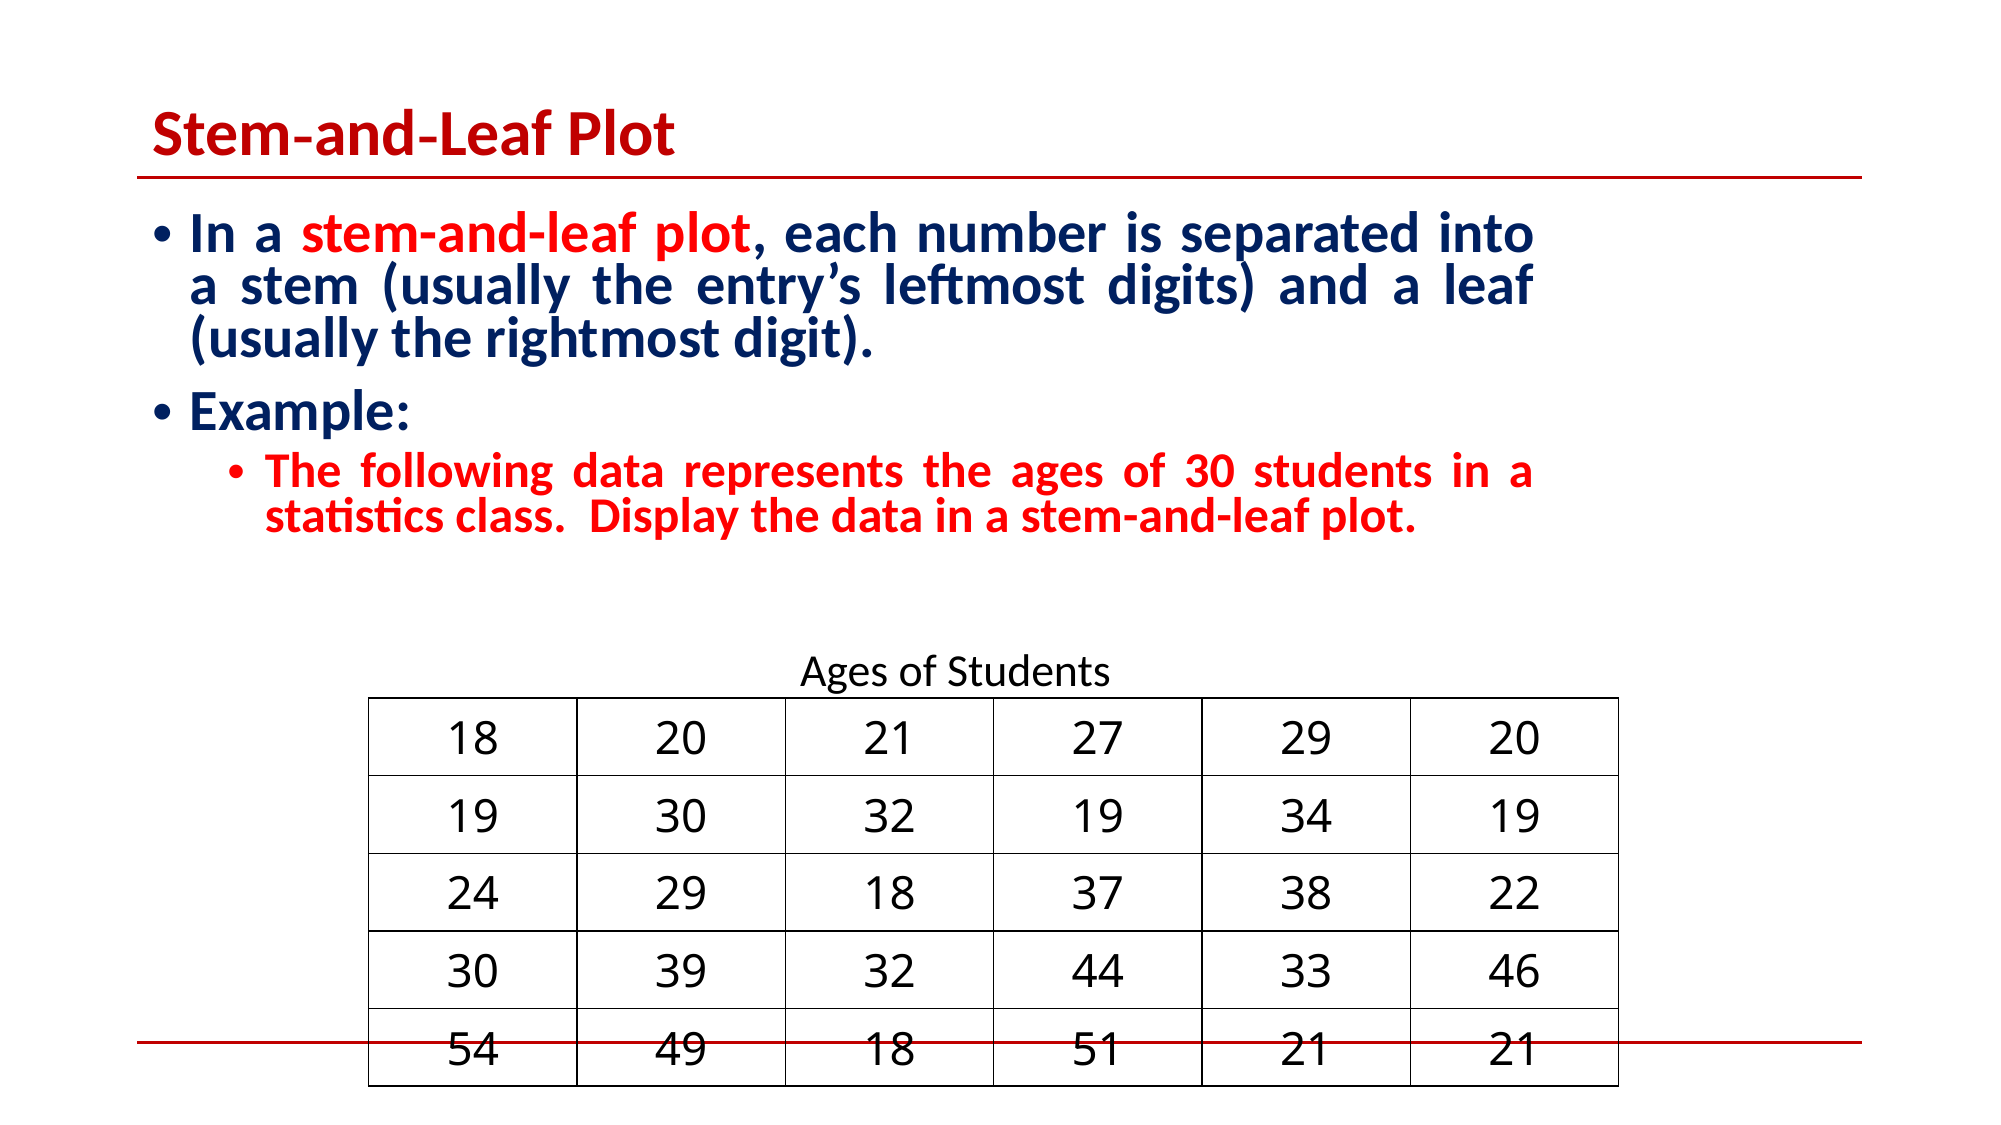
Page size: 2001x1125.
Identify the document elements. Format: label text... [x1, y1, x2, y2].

table_cell 30 [578, 776, 785, 853]
table_cell 34 [1203, 776, 1410, 853]
table_cell 49 [578, 1009, 785, 1085]
table_cell 32 [786, 932, 993, 1008]
table_cell 29 [578, 854, 785, 930]
table_header 20 [578, 699, 785, 775]
table_cell 51 [994, 1009, 1201, 1085]
table_cell 21 [1411, 1009, 1618, 1085]
text_box Ages of Students [717, 633, 1193, 704]
table_cell 19 [369, 776, 576, 853]
table_cell 21 [1203, 1009, 1410, 1085]
table_cell 44 [994, 932, 1201, 1008]
table_cell 19 [994, 776, 1201, 853]
table_header 18 [369, 699, 576, 775]
table_cell 30 [369, 932, 576, 1008]
table_header 21 [786, 704, 993, 775]
table_cell 46 [1411, 932, 1618, 1008]
table_cell 33 [1203, 932, 1410, 1008]
table_cell 54 [369, 1009, 576, 1085]
table_cell 38 [1203, 854, 1410, 930]
table_cell 19 [1411, 776, 1618, 853]
text_box In a stem-and-leaf plot, each number is separated into a stem (usually the entry’s leftmost digits) and a leaf (usually the rightmost digit). Example: The following data represents the ages of 30 students in a statistics class. Display the data in a stem-and-leaf plot. [137, 202, 1550, 628]
table_cell 18 [786, 854, 993, 930]
table_cell 24 [369, 854, 576, 930]
table_header 20 [1411, 699, 1618, 775]
table_cell 39 [578, 932, 785, 1008]
table_cell 18 [786, 1009, 993, 1085]
table_header 29 [1203, 699, 1410, 775]
title Stem-and-Leaf Plot [137, 90, 1863, 178]
table_header 27 [994, 699, 1201, 775]
table_cell 32 [786, 776, 993, 853]
table_cell 37 [994, 854, 1201, 930]
table_cell 22 [1411, 854, 1618, 930]
